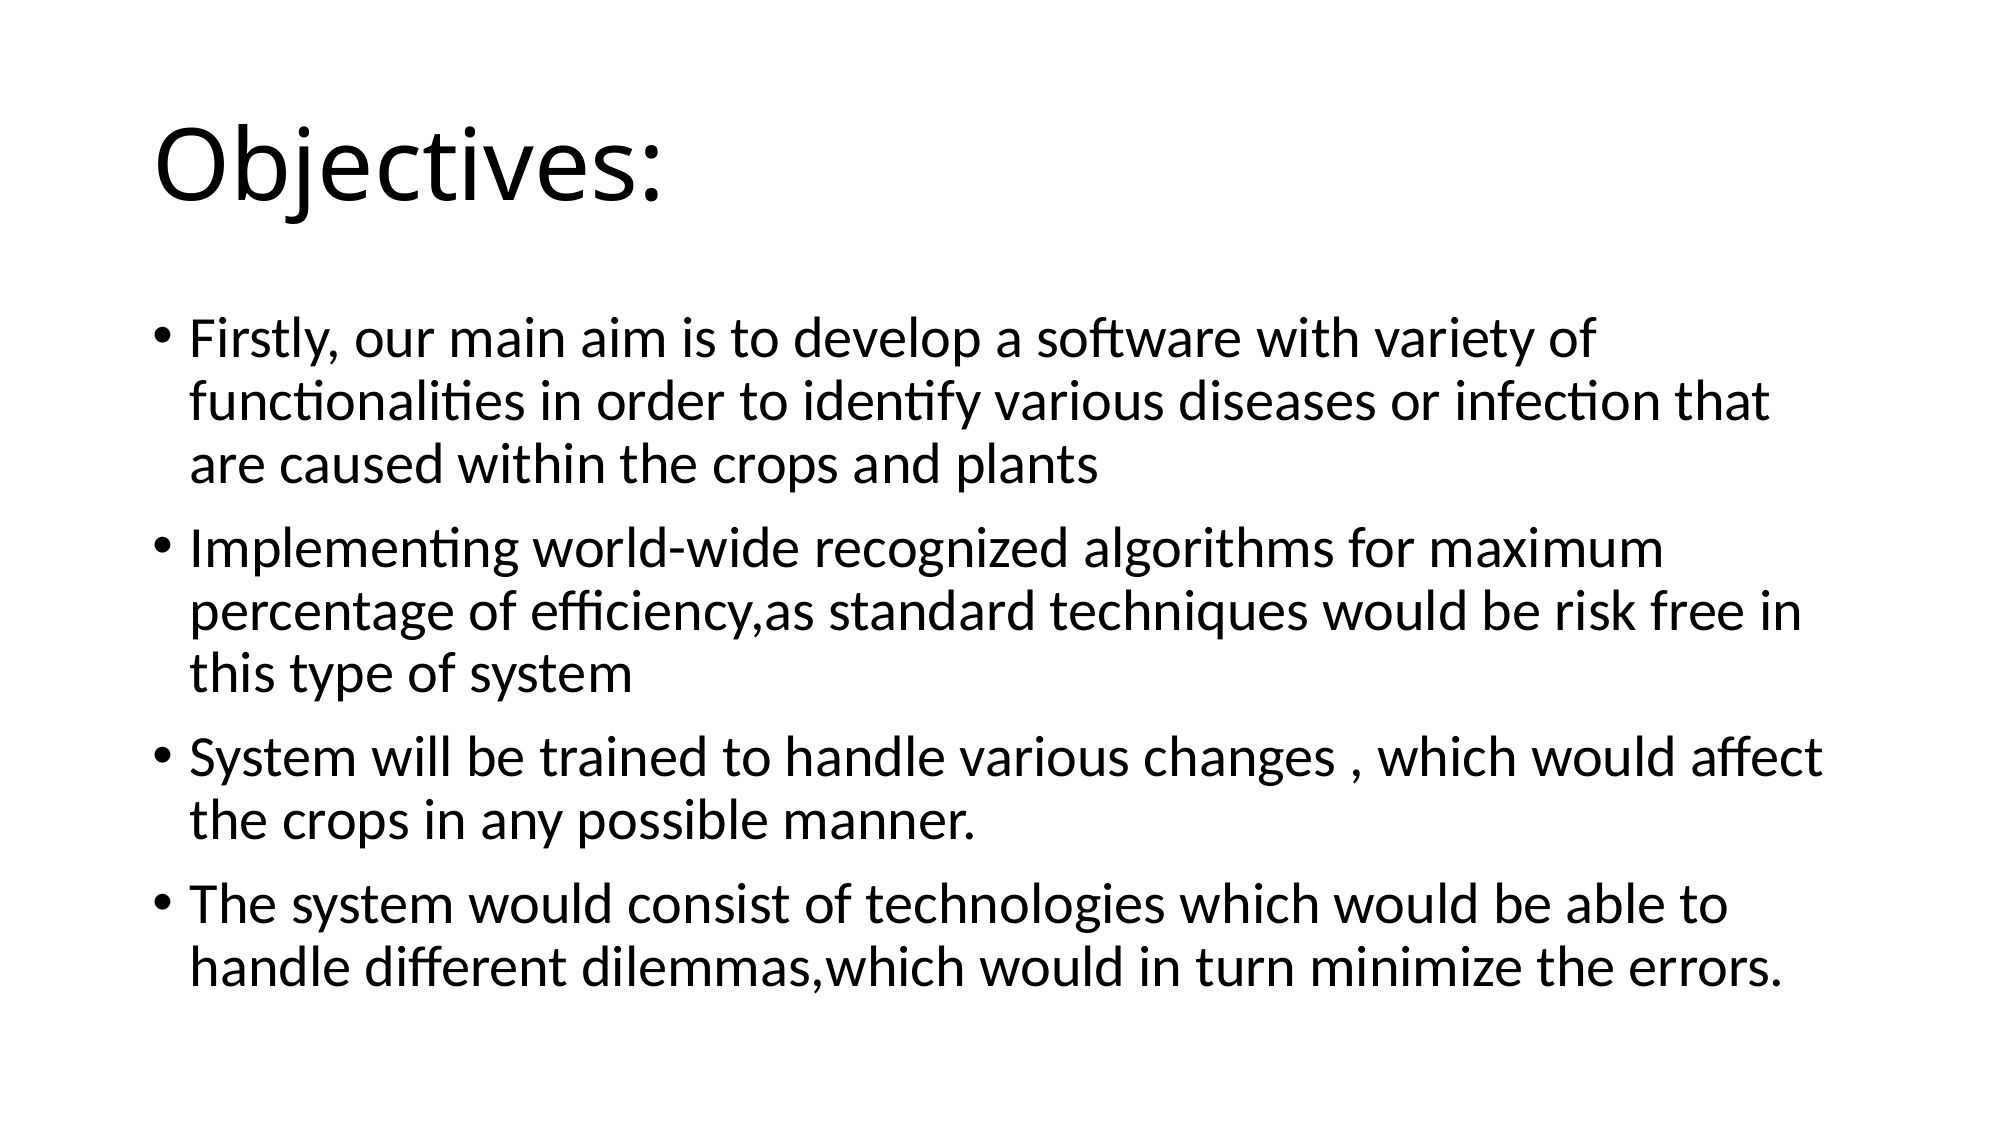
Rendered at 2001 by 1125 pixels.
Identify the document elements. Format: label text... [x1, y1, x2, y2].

list Firstly, our main aim is to develop a software with variety of functionalities in order to identify various diseases or infection that are caused within the crops and plants Implementing world-wide recognized algorithms for maximum percentage of efficiency,as standard techniques would be risk free in this type of system System will be trained to handle various changes , which would affect the crops in any possible manner. The system would consist of technologies which would be able to handle different dilemmas,which would in turn minimize the errors. [137, 299, 1863, 1014]
title Objectives: [137, 59, 1863, 278]
